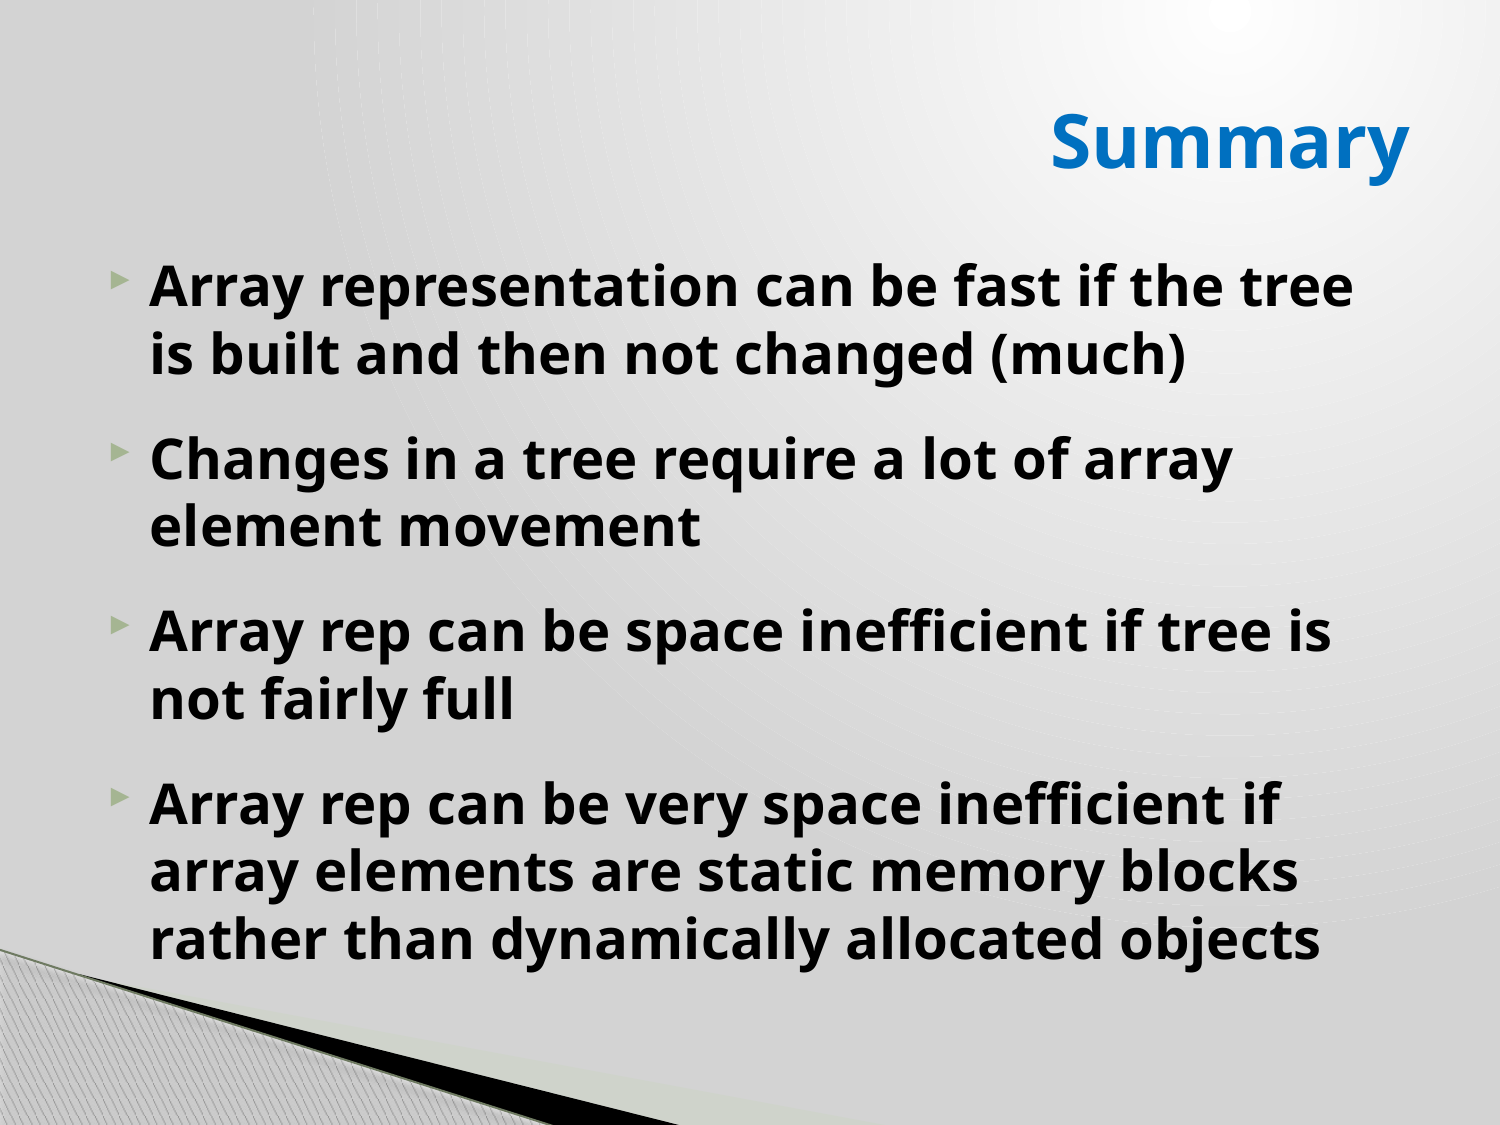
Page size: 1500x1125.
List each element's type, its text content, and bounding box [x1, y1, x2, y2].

title Summary [75, 45, 1425, 233]
list Array representation can be fast if the tree is built and then not changed (much) Changes in a tree require a lot of array element movement Array rep can be space inefficient if tree is not fairly full Array rep can be very space inefficient if array elements are static memory blocks rather than dynamically allocated objects [75, 243, 1425, 986]
